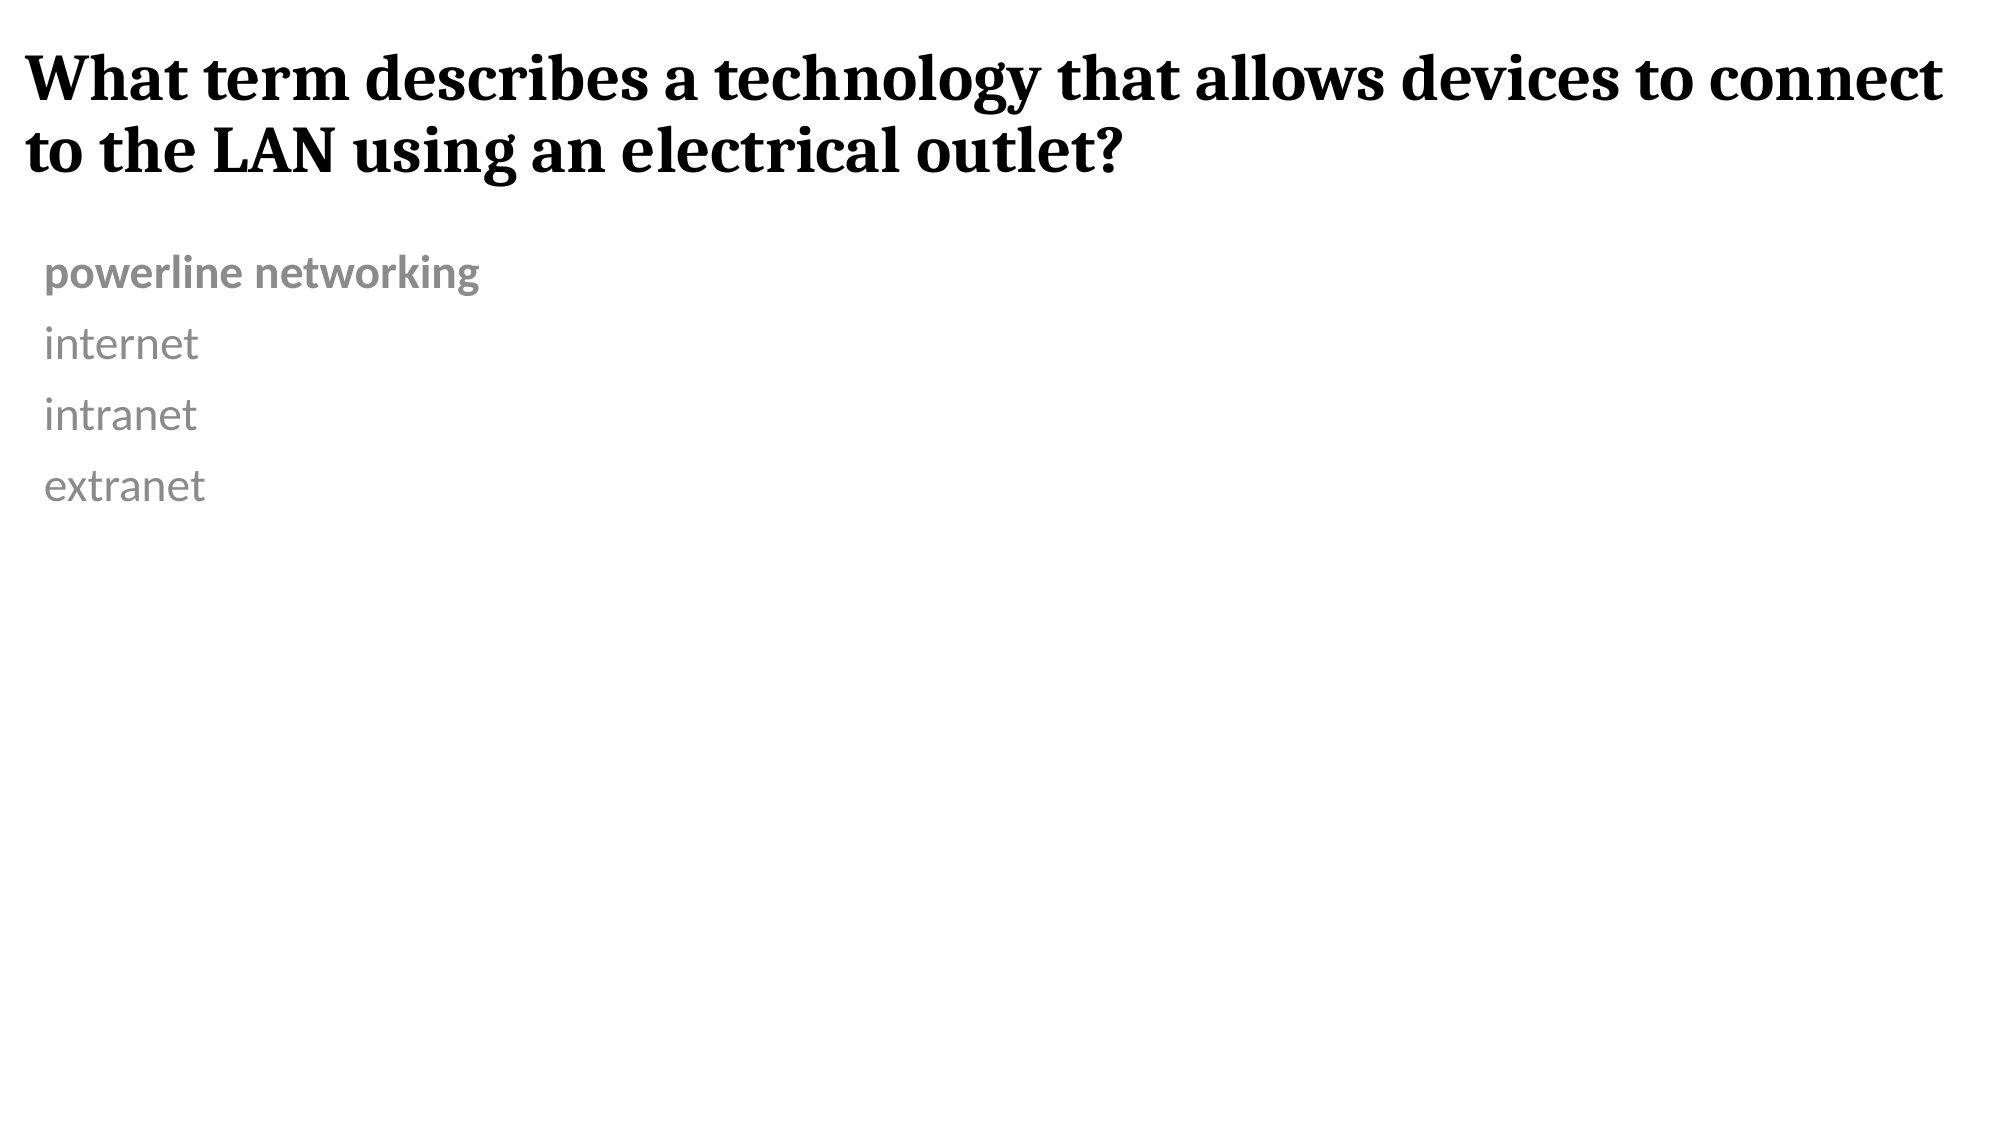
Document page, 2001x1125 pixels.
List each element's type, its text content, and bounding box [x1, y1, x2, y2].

title What term describes a technology that allows devices to connect to the LAN using an electrical outlet? [10, 0, 1990, 195]
list powerline networking internet intranet extranet [29, 240, 1971, 522]
